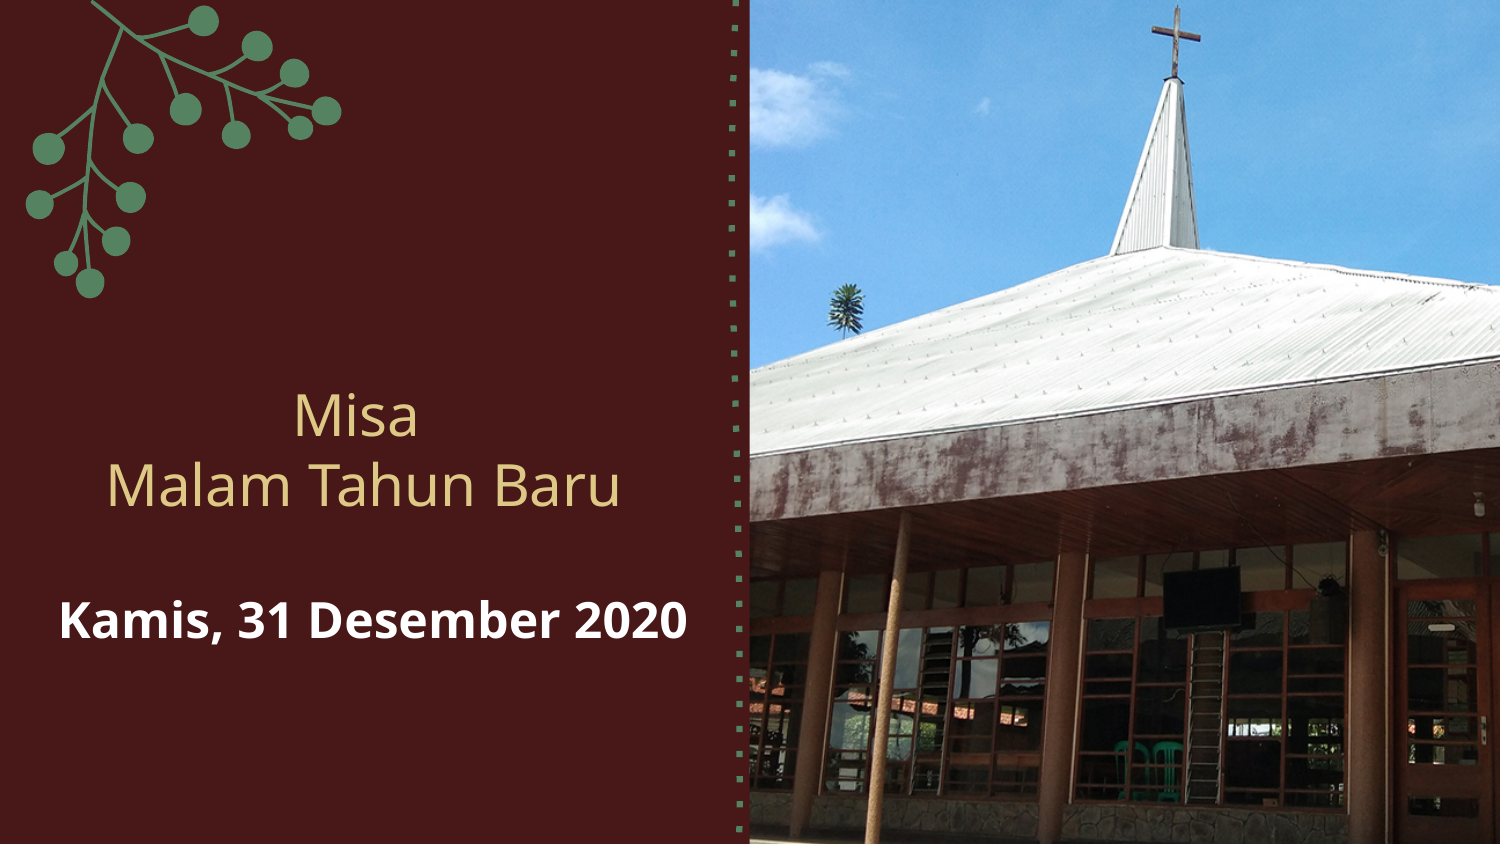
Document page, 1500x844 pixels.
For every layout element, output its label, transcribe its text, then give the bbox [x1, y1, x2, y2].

text_box [731, 0, 740, 844]
title Misa Malam Tahun Baru [16, 258, 712, 573]
picture [749, 0, 1500, 844]
subtitle Kamis, 31 Desember 2020 [16, 573, 730, 664]
